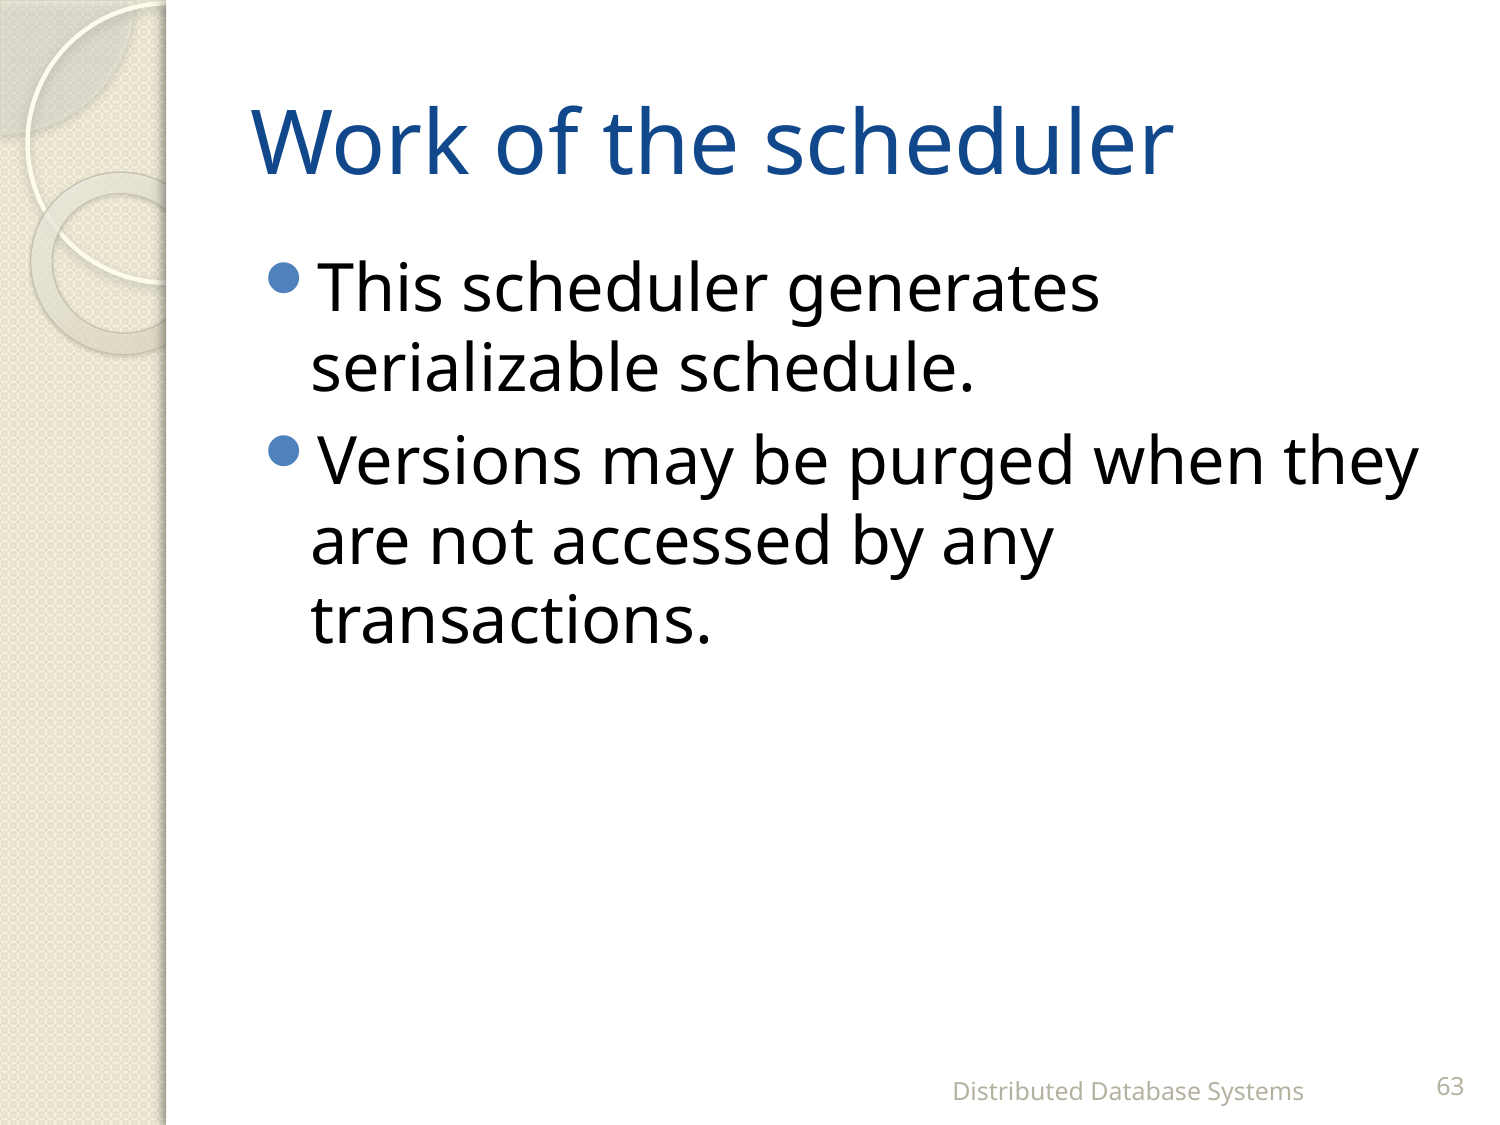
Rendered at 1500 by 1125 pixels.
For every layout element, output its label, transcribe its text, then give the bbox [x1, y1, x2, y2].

footer Distributed Database Systems [937, 1034, 1413, 1113]
list This scheduler generates serializable schedule. Versions may be purged when they are not accessed by any transactions. [235, 237, 1466, 1025]
title Work of the scheduler [235, 45, 1466, 233]
slide_number 63 [1413, 1034, 1488, 1113]
